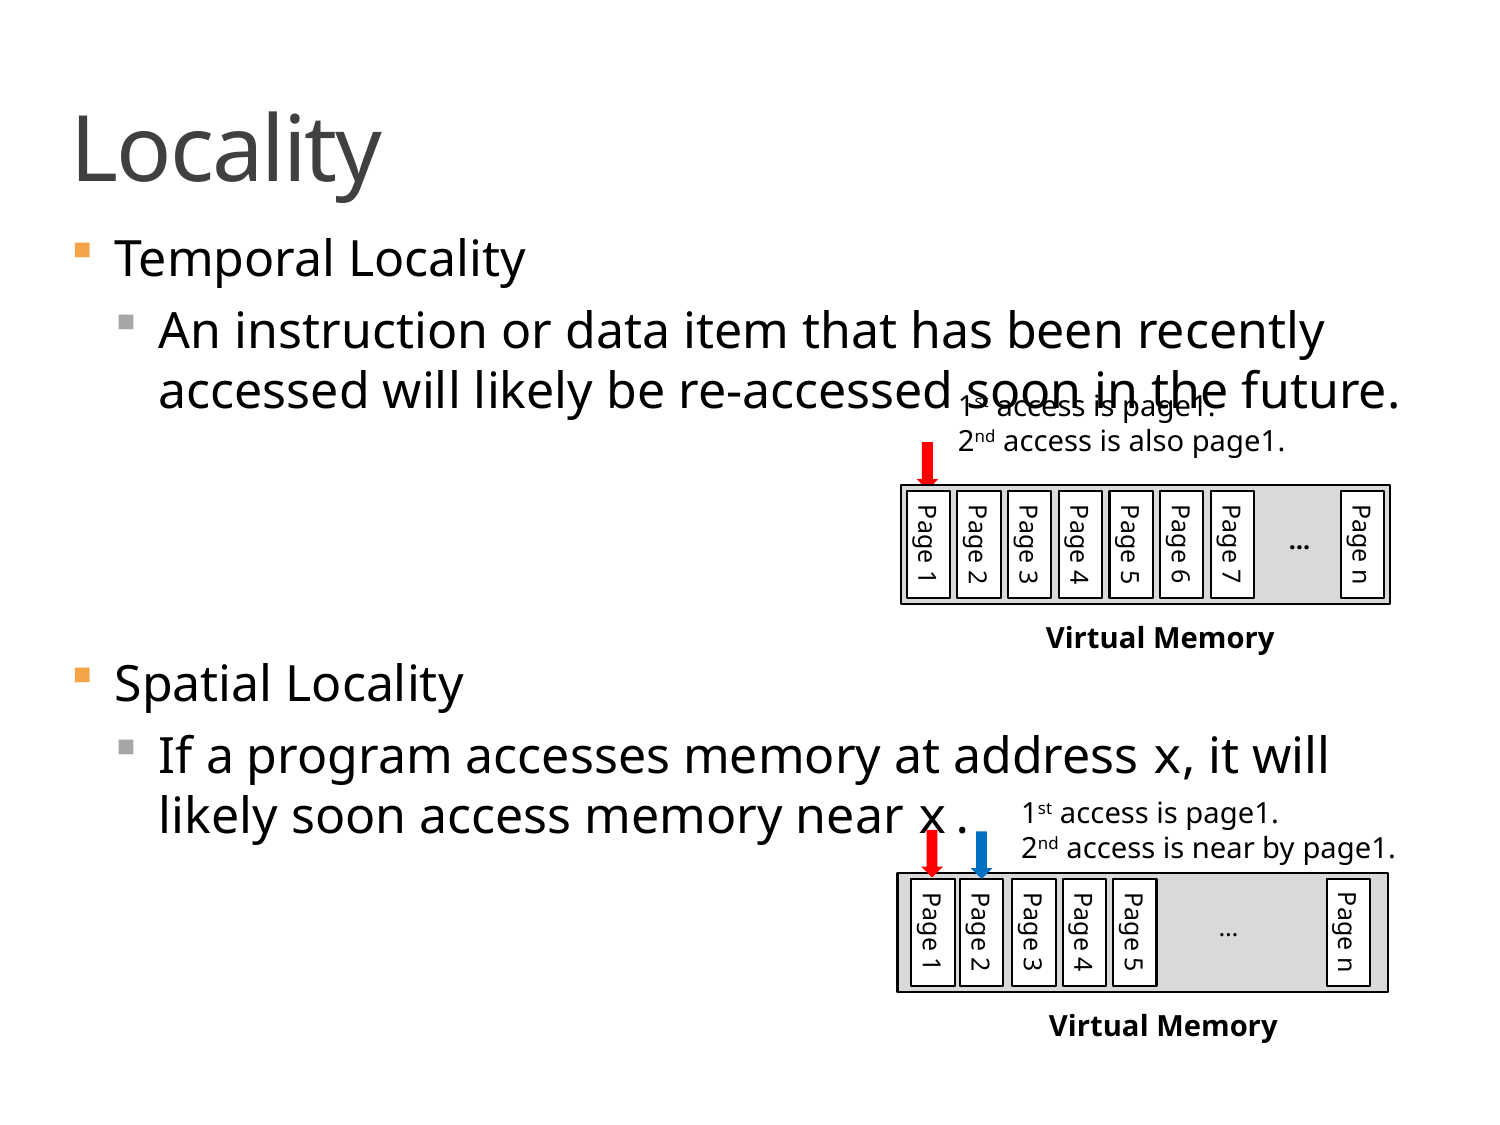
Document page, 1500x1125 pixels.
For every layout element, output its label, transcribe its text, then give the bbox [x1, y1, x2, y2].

list Temporal Locality An instruction or data item that has been recently accessed will likely be re-accessed soon in the future. Spatial Locality If a program accesses memory at address x, it will likely soon access memory near x. [70, 226, 1430, 1065]
title Locality [70, 104, 1430, 223]
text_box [897, 786, 1412, 1051]
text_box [900, 379, 1390, 663]
